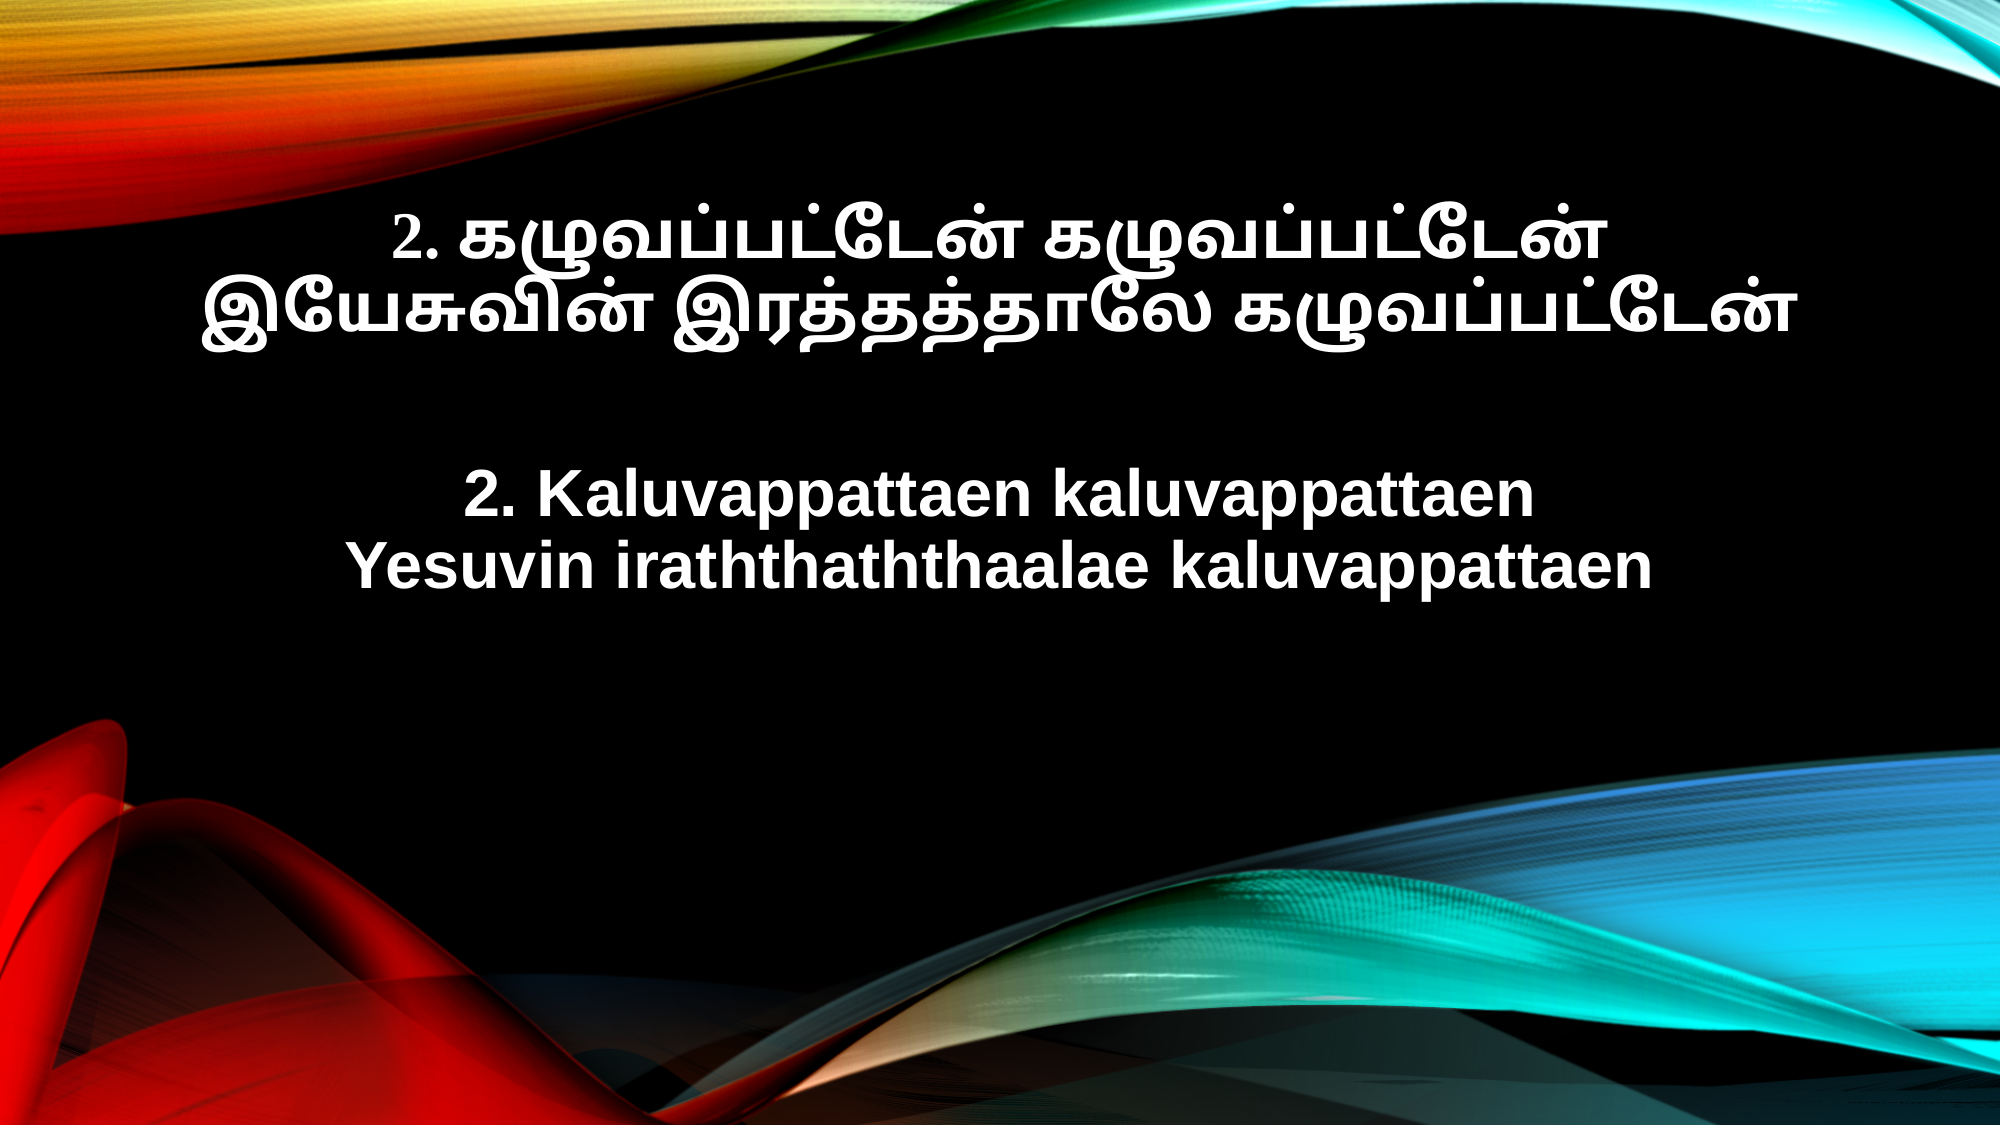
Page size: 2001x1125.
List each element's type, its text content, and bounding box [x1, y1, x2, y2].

subtitle 2. கழுவப்பட்டேன் கழுவப்பட்டேன் இயேசுவின் இரத்தத்தாலே கழுவப்பட்டேன் 2. Kaluvappattaen kaluvappattaen Yesuvin iraththaththaalae kaluvappattaen [0, 0, 2000, 1125]
